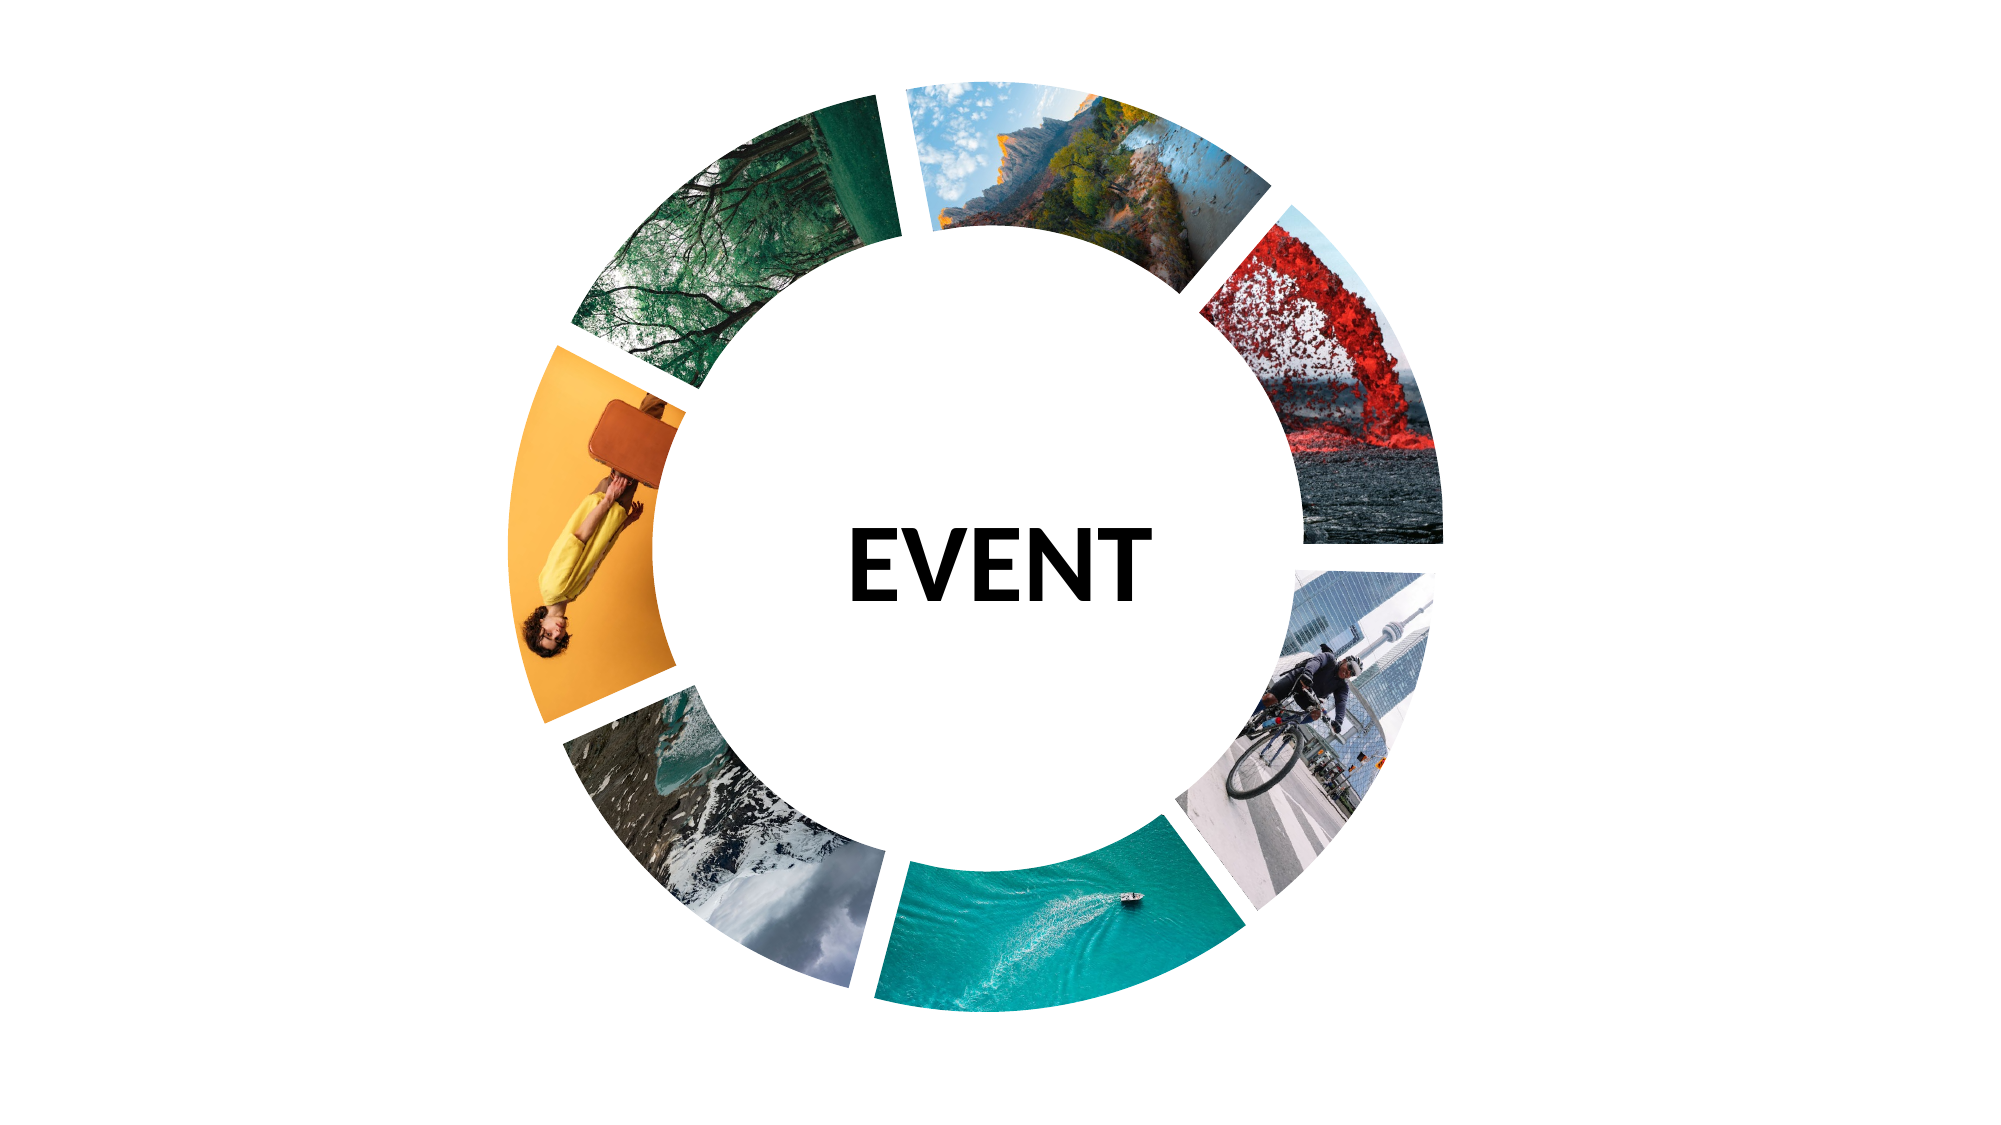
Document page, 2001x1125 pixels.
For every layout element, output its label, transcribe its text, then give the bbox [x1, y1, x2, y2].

picture [880, 0, 1447, 1091]
picture [460, 67, 902, 1020]
text_box EVENT [807, 482, 1193, 632]
